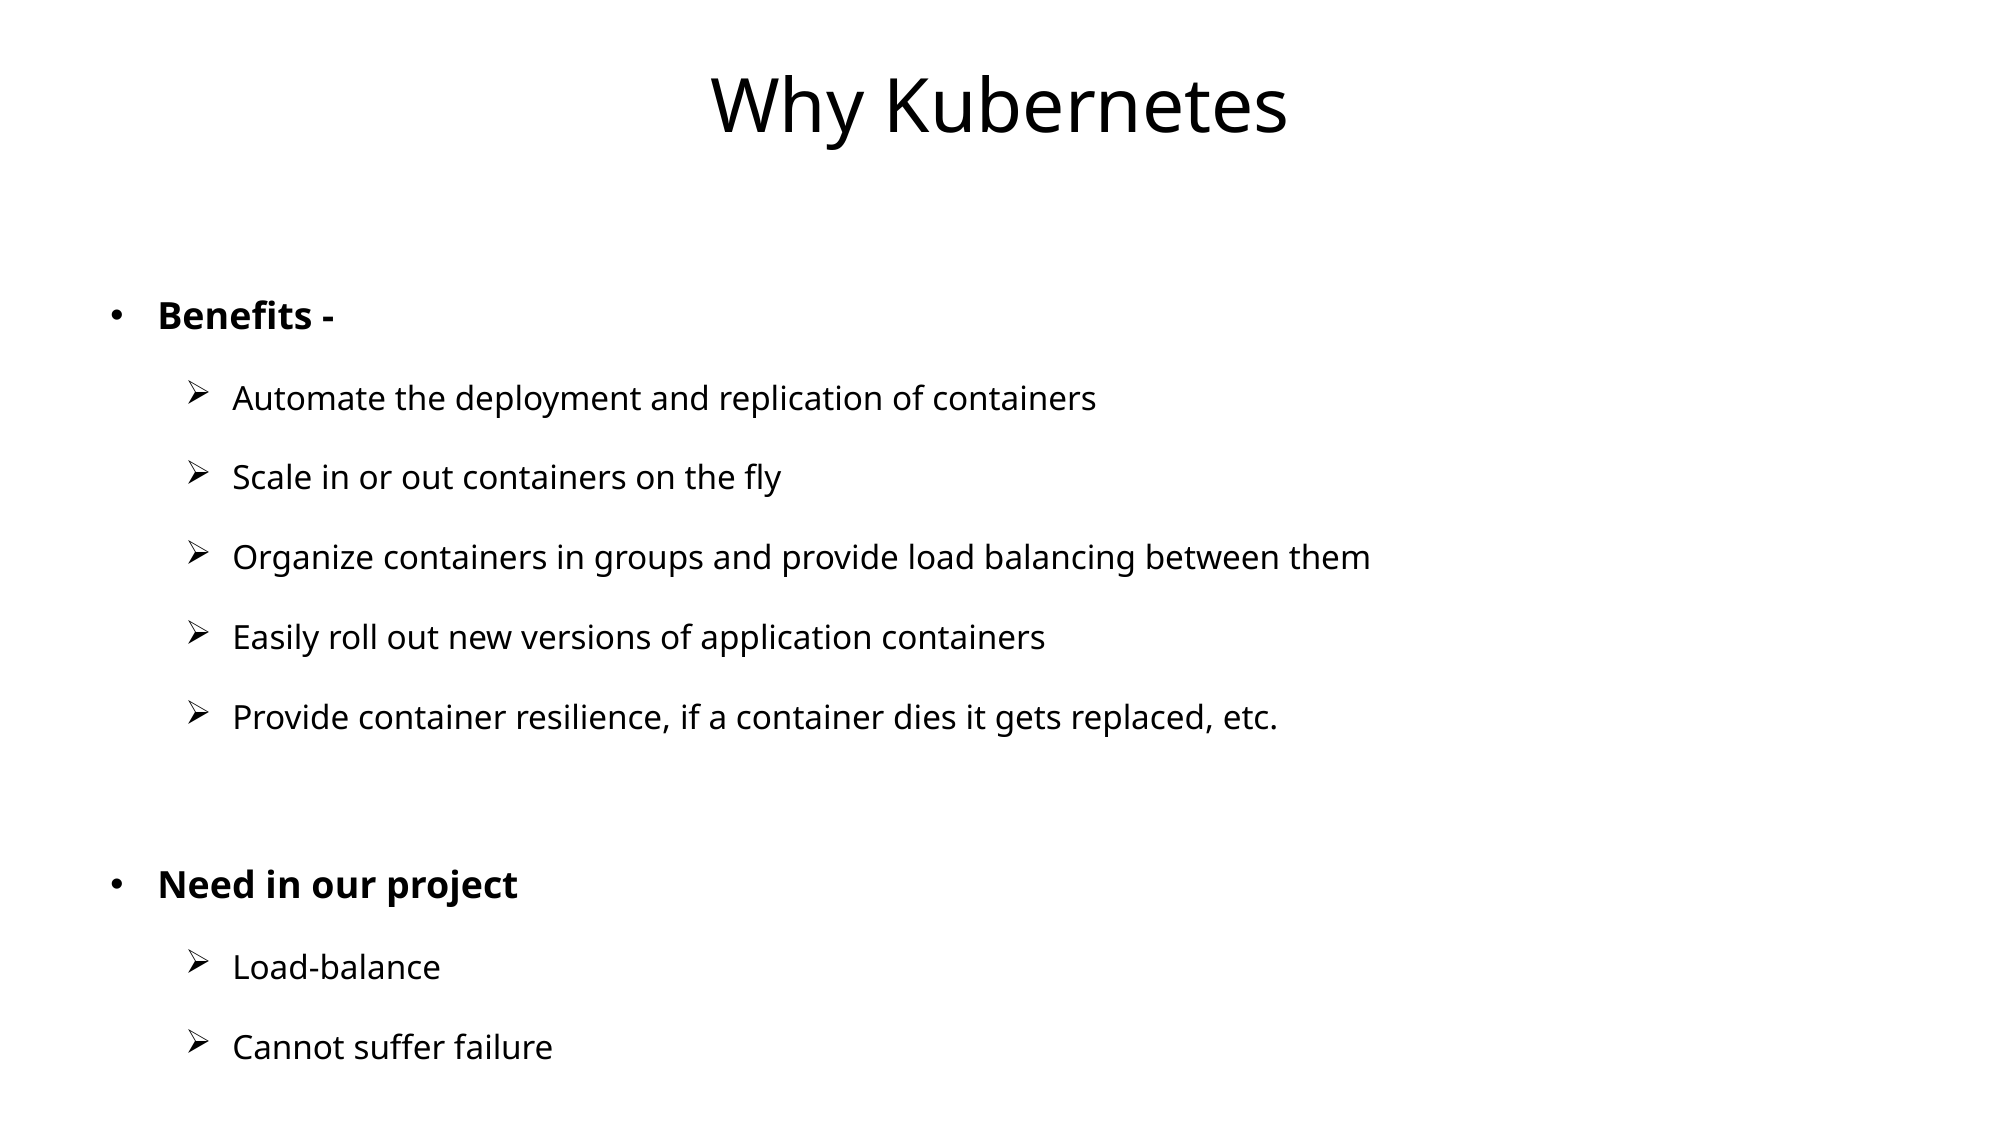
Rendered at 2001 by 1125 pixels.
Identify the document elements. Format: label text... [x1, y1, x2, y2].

text_box Why Kubernetes [95, 49, 1905, 155]
text_box Benefits - Automate the deployment and replication of containers Scale in or out containers on the fly Organize containers in groups and provide load balancing between them Easily roll out new versions of application containers Provide container resilience, if a container dies it gets replaced, etc. Need in our project Load-balance Cannot suffer failure [95, 239, 1860, 1074]
